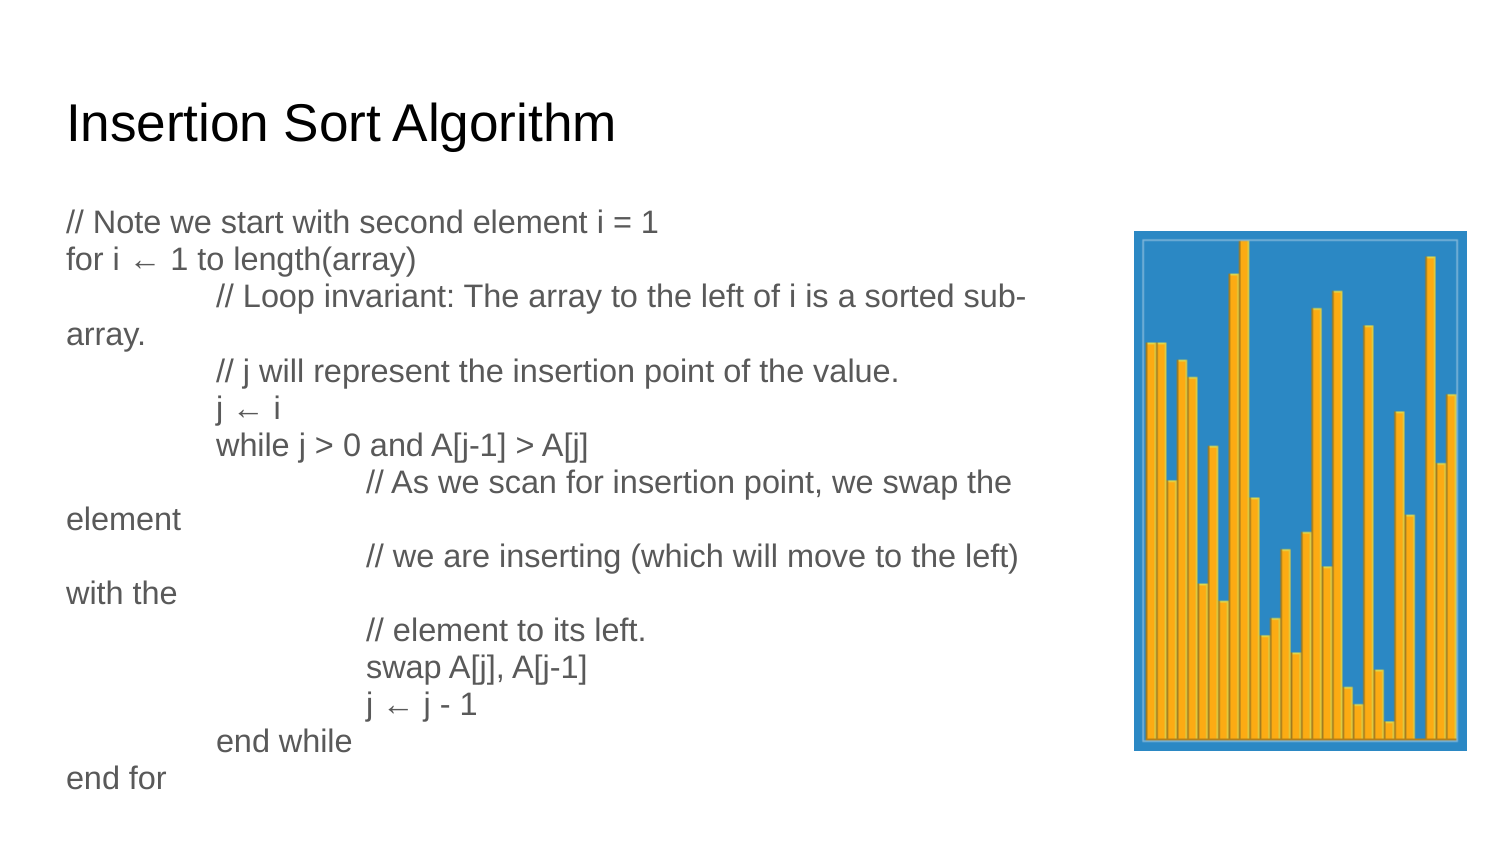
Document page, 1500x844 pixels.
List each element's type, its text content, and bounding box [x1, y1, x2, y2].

list // Note we start with second element i = 1 for i ← 1 to length(array) // Loop invariant: The array to the left of i is a sorted sub-array. // j will represent the insertion point of the value. j ← i while j > 0 and A[j-1] > A[j] // As we scan for insertion point, we swap the element // we are inserting (which will move to the left) with the // element to its left. swap A[j], A[j-1] j ← j - 1 end while end for [51, 189, 1059, 750]
picture [1134, 231, 1467, 751]
title Insertion Sort Algorithm [51, 72, 1449, 167]
